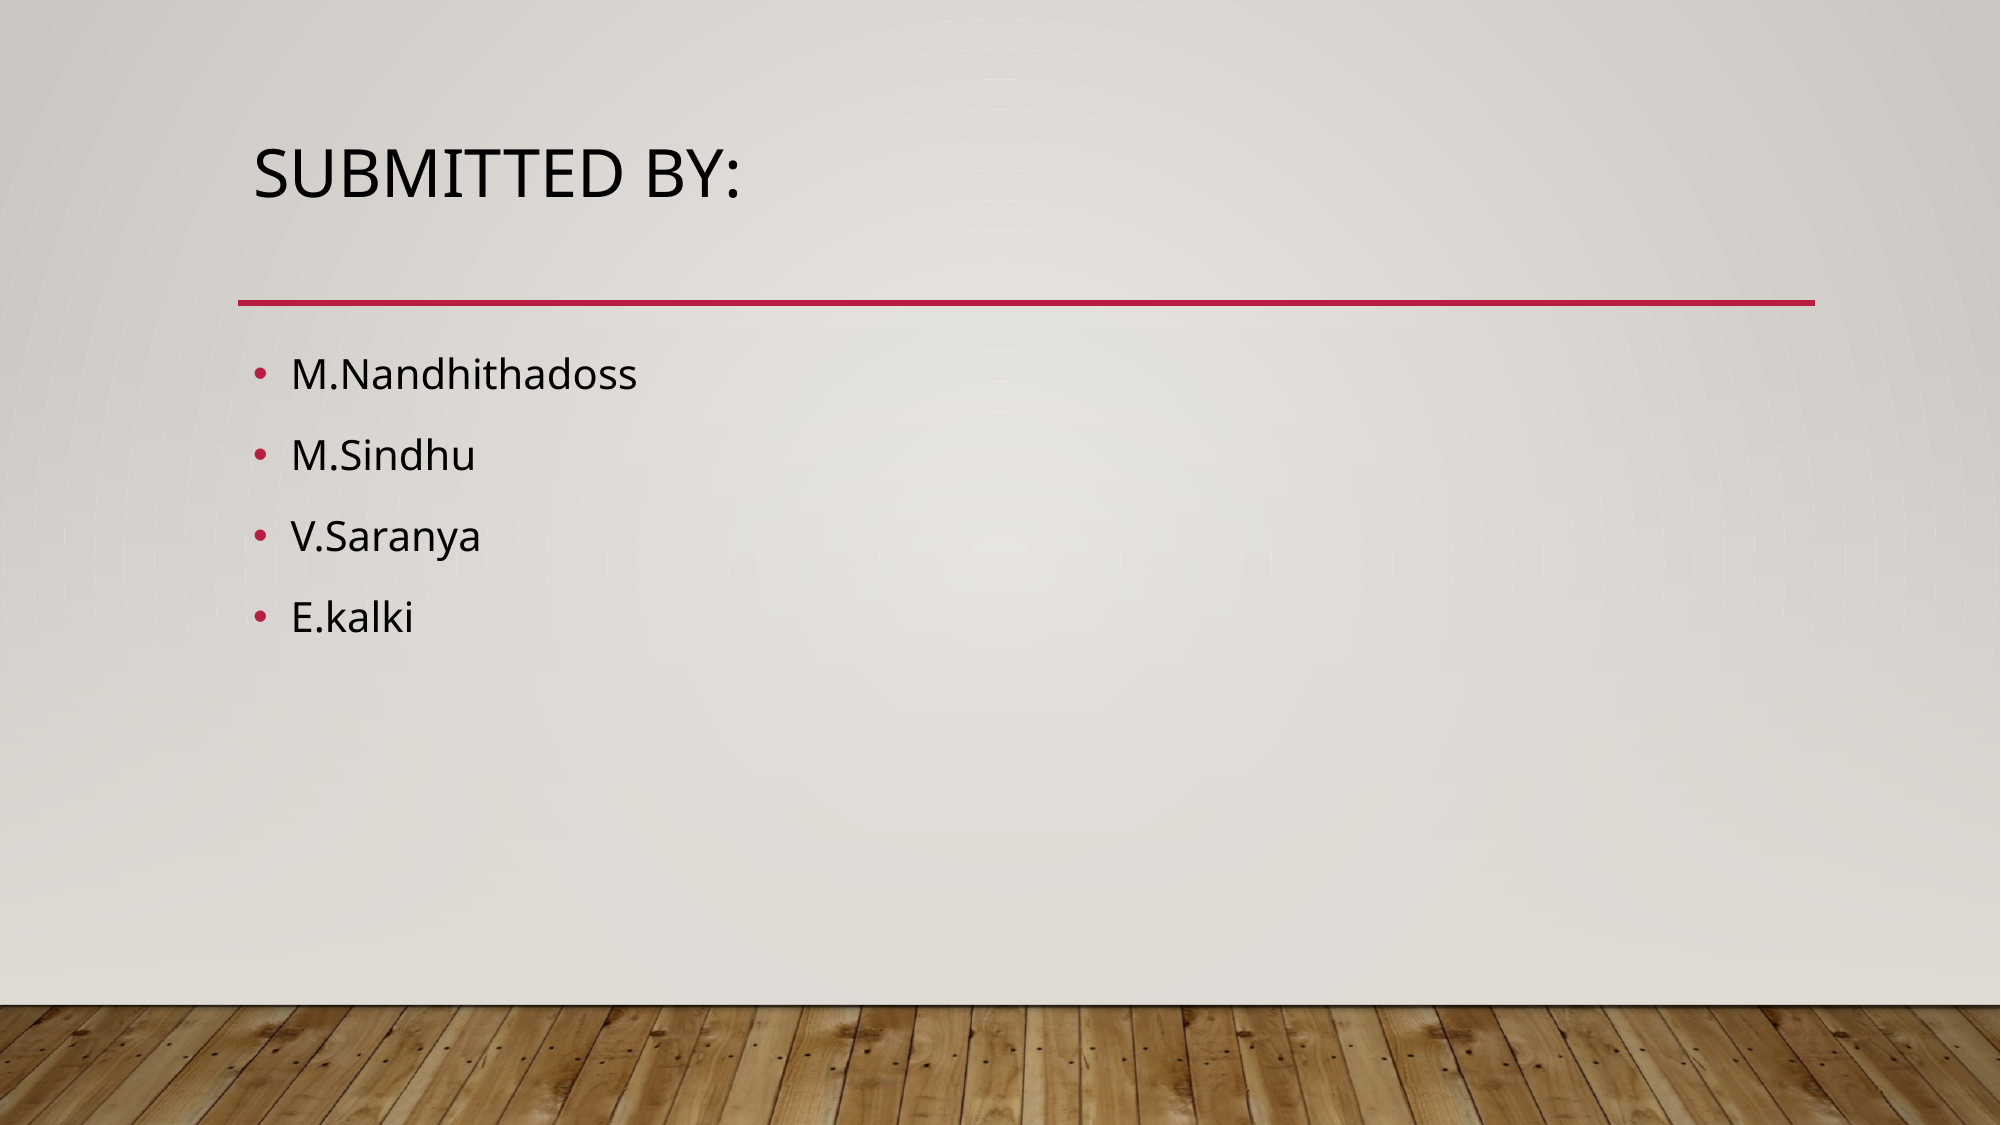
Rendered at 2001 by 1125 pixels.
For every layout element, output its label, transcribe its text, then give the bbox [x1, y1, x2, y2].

title Submitted by: [238, 131, 1814, 305]
list M.Nandhithadoss M.Sindhu V.Saranya E.kalki [238, 330, 1814, 897]
picture [0, 1005, 2000, 1125]
